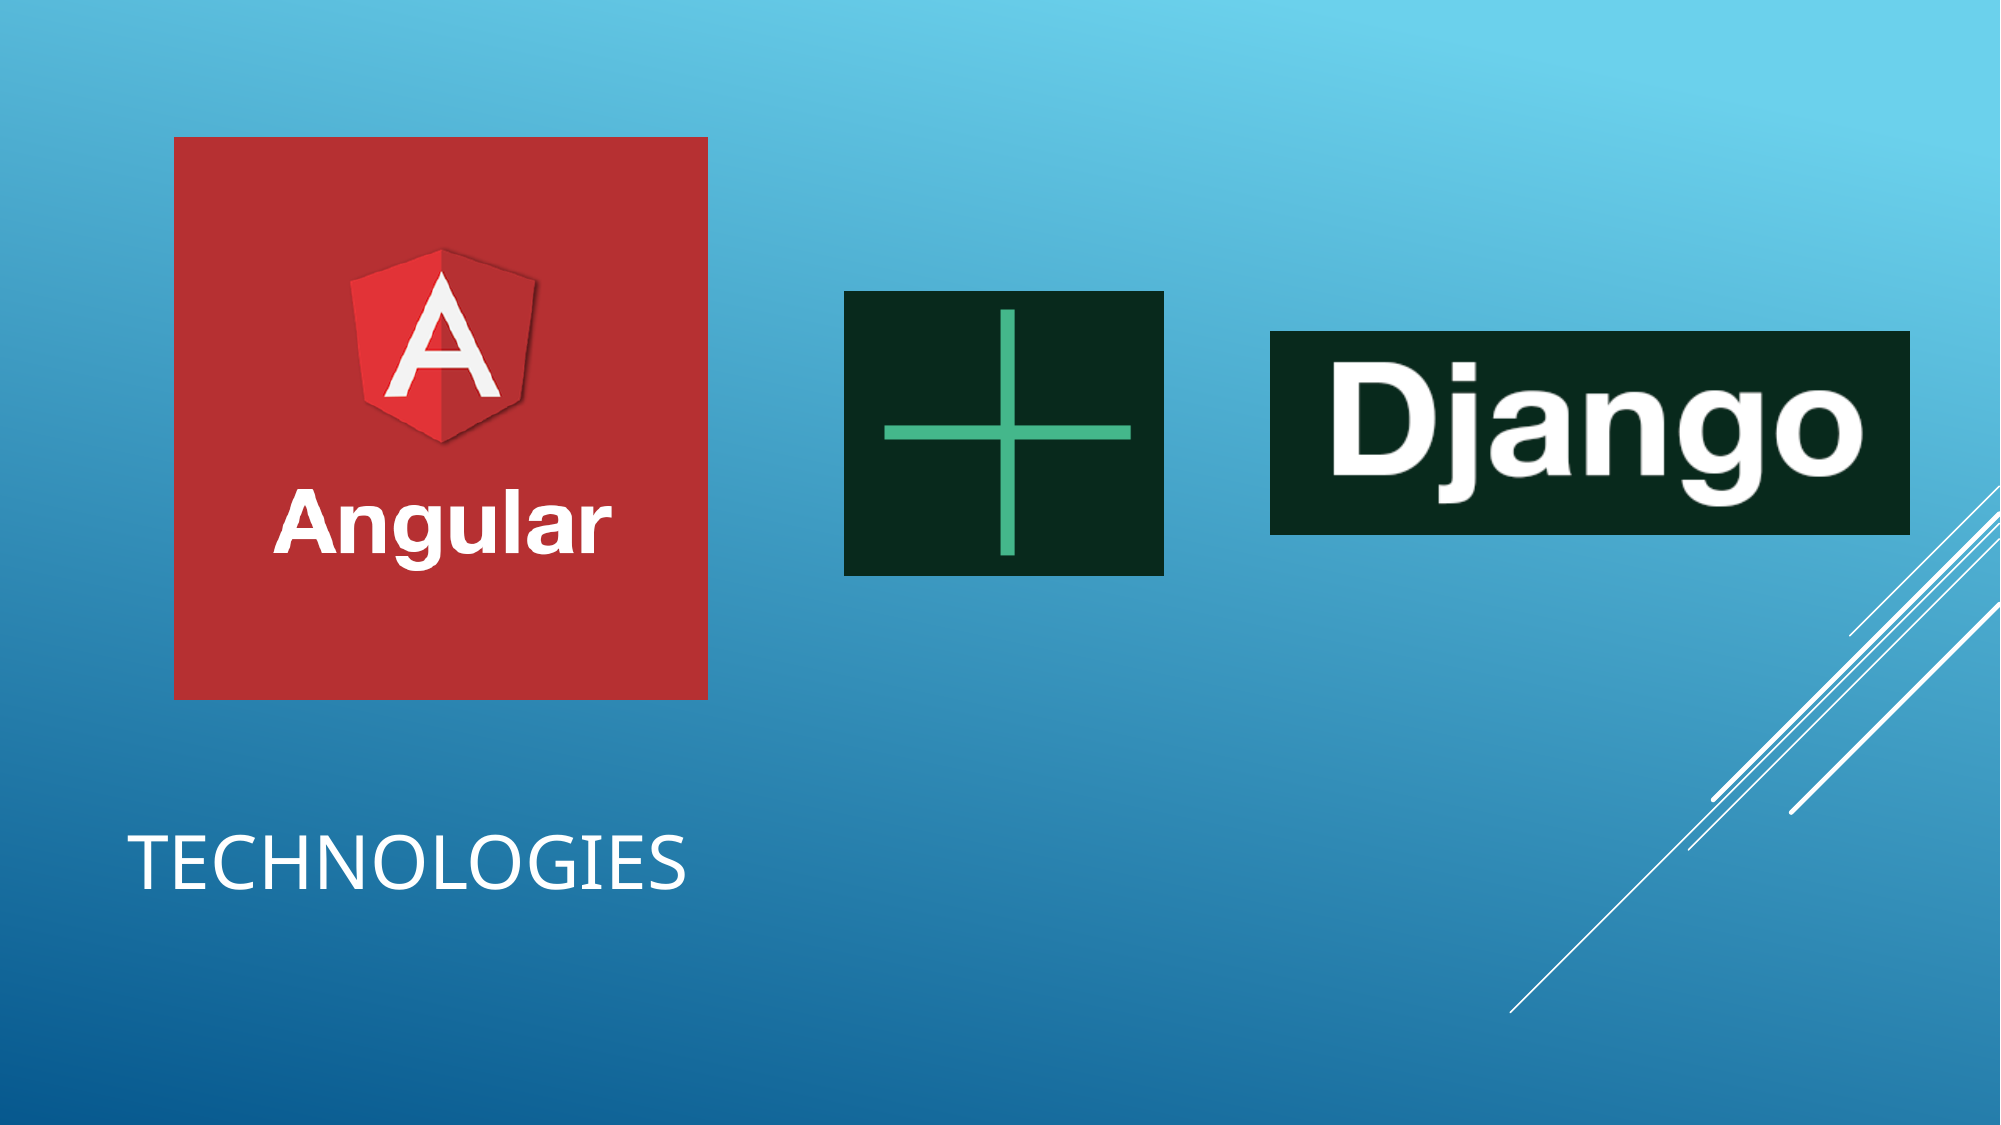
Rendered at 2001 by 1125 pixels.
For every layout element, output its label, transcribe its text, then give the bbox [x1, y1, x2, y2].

title Technologies [112, 736, 1513, 984]
picture [1270, 331, 1911, 536]
picture [844, 290, 1164, 576]
picture [174, 137, 708, 700]
